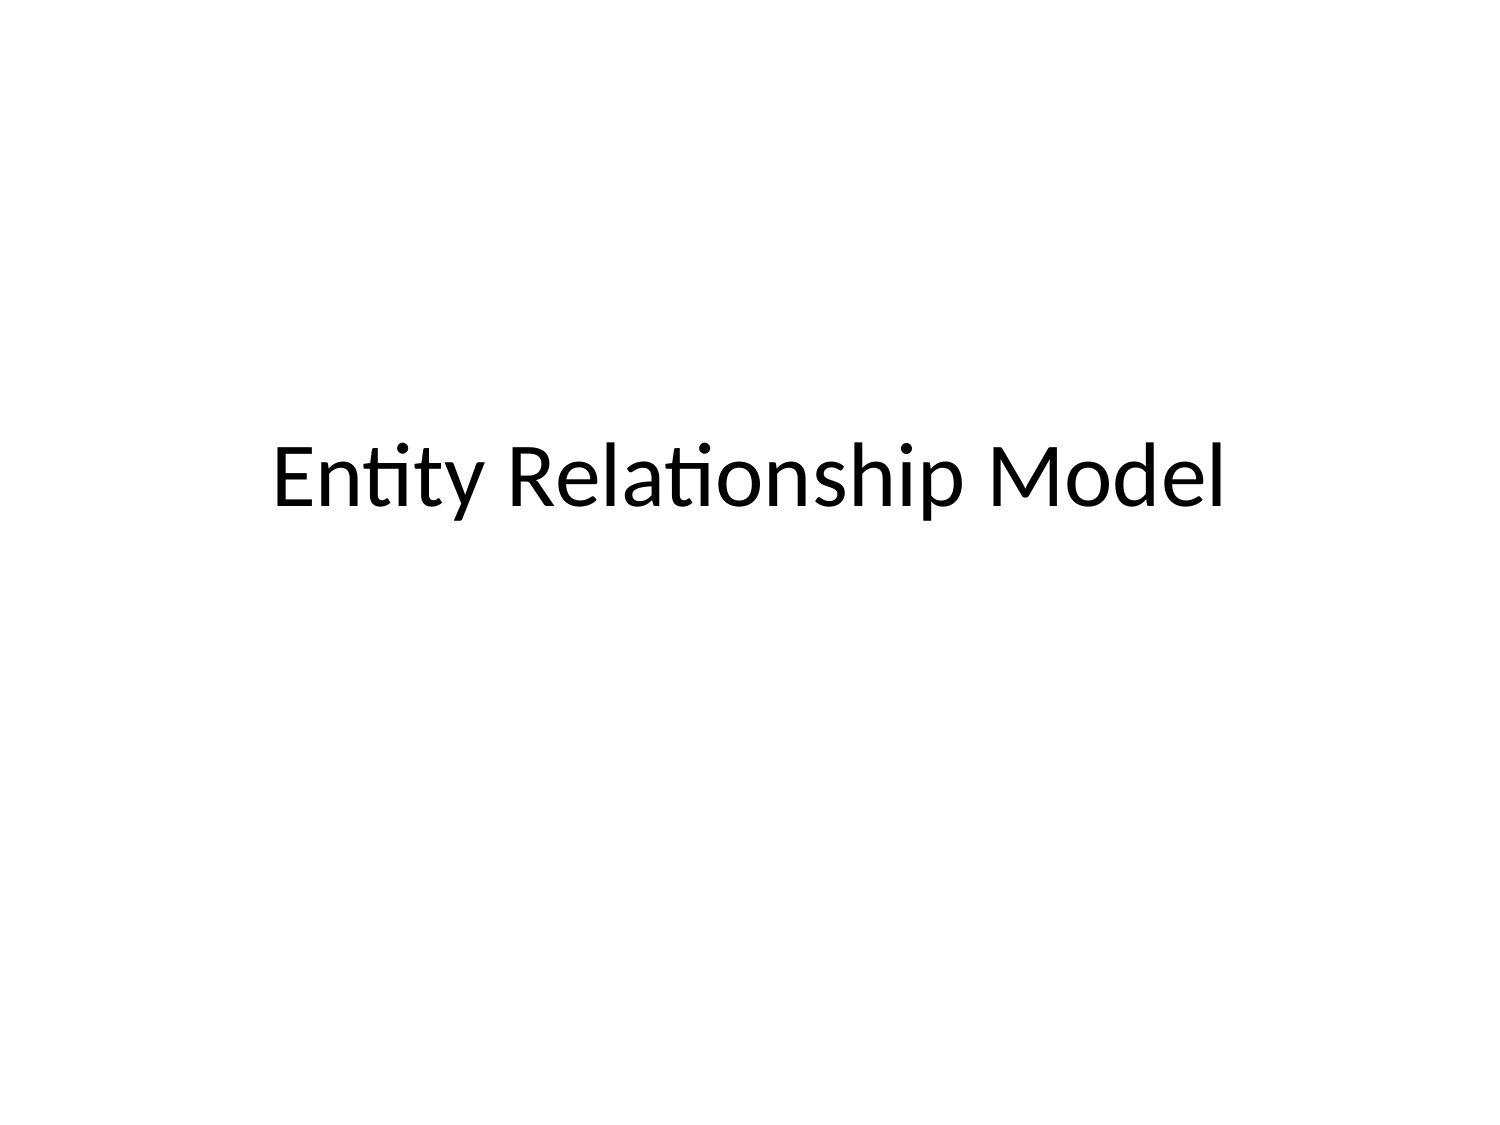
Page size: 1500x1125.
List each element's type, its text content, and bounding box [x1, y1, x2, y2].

title Entity Relationship Model [112, 349, 1388, 591]
